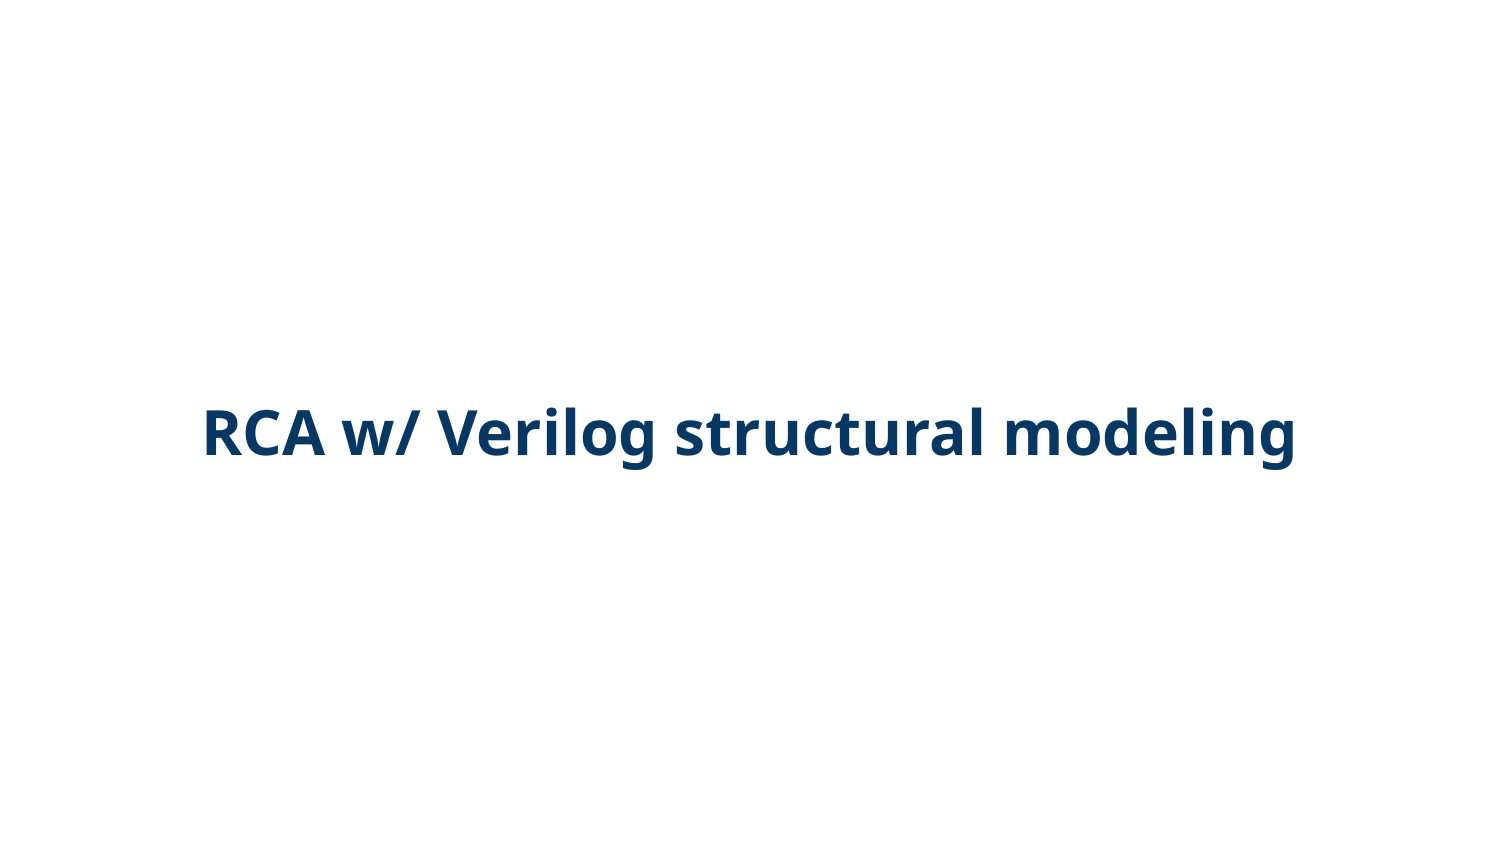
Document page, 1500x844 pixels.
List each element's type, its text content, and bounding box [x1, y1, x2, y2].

list RCA w/ Verilog structural modeling [103, 111, 1397, 760]
